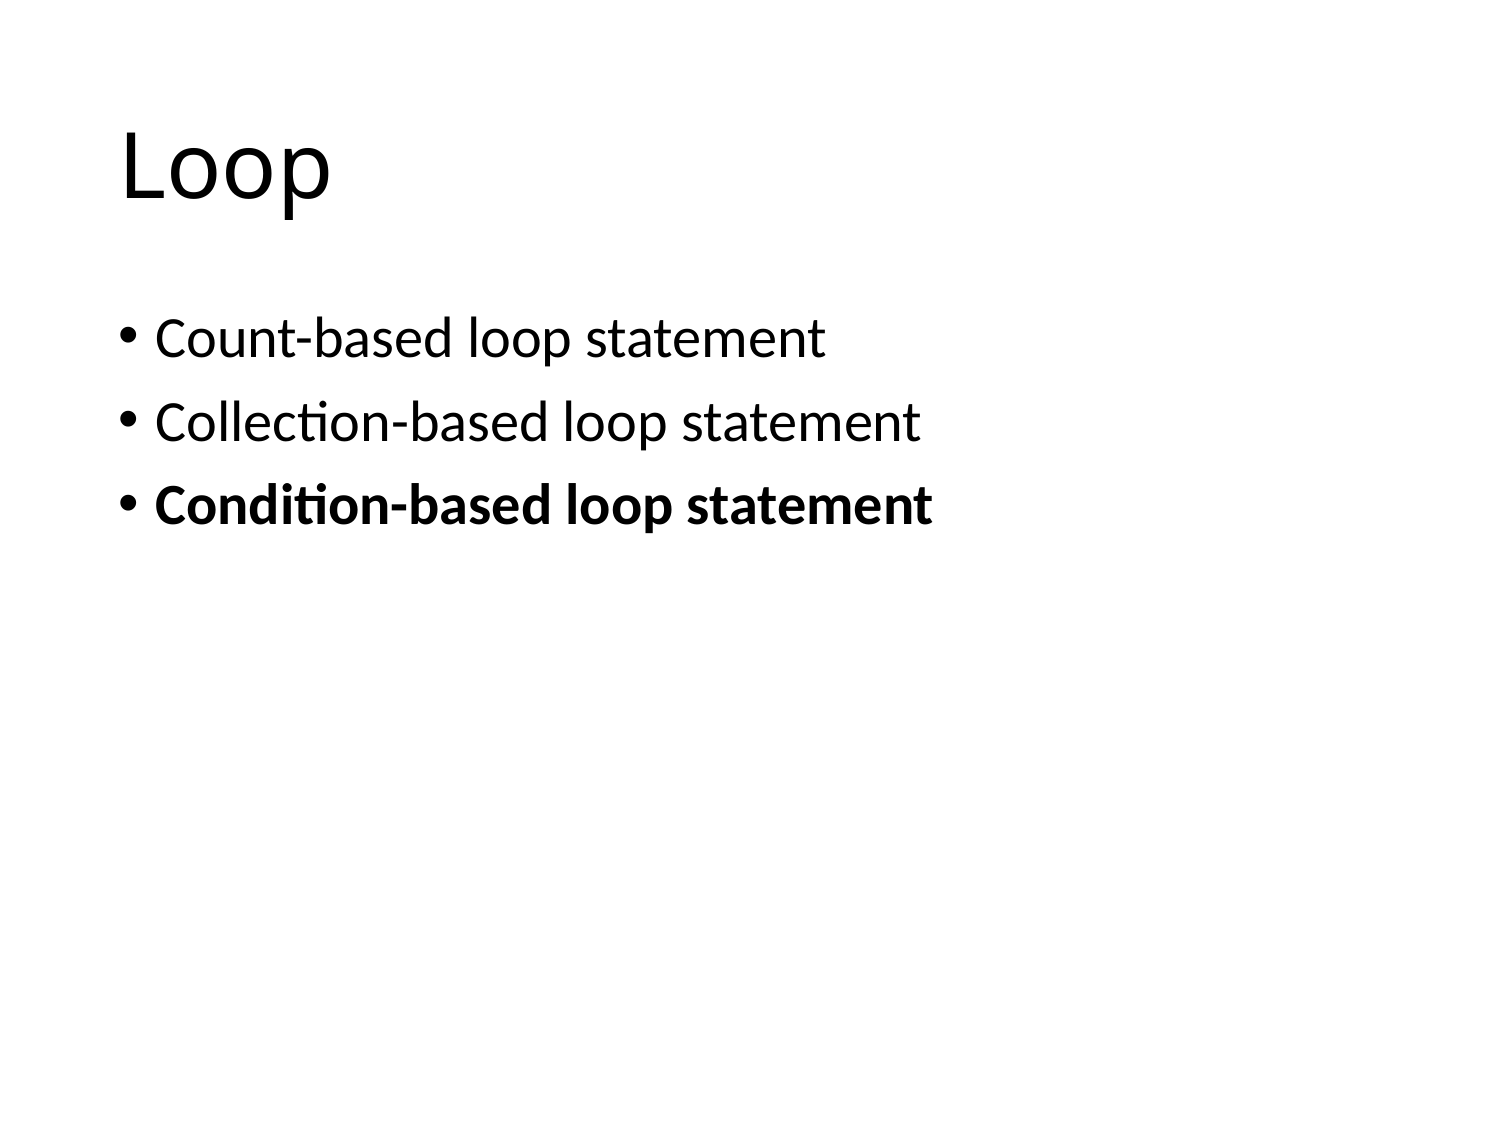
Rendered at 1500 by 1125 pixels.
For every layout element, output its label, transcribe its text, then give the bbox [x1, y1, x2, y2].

list Count-based loop statement Collection-based loop statement Condition-based loop statement [103, 299, 1397, 1014]
title Loop [103, 59, 1397, 278]
